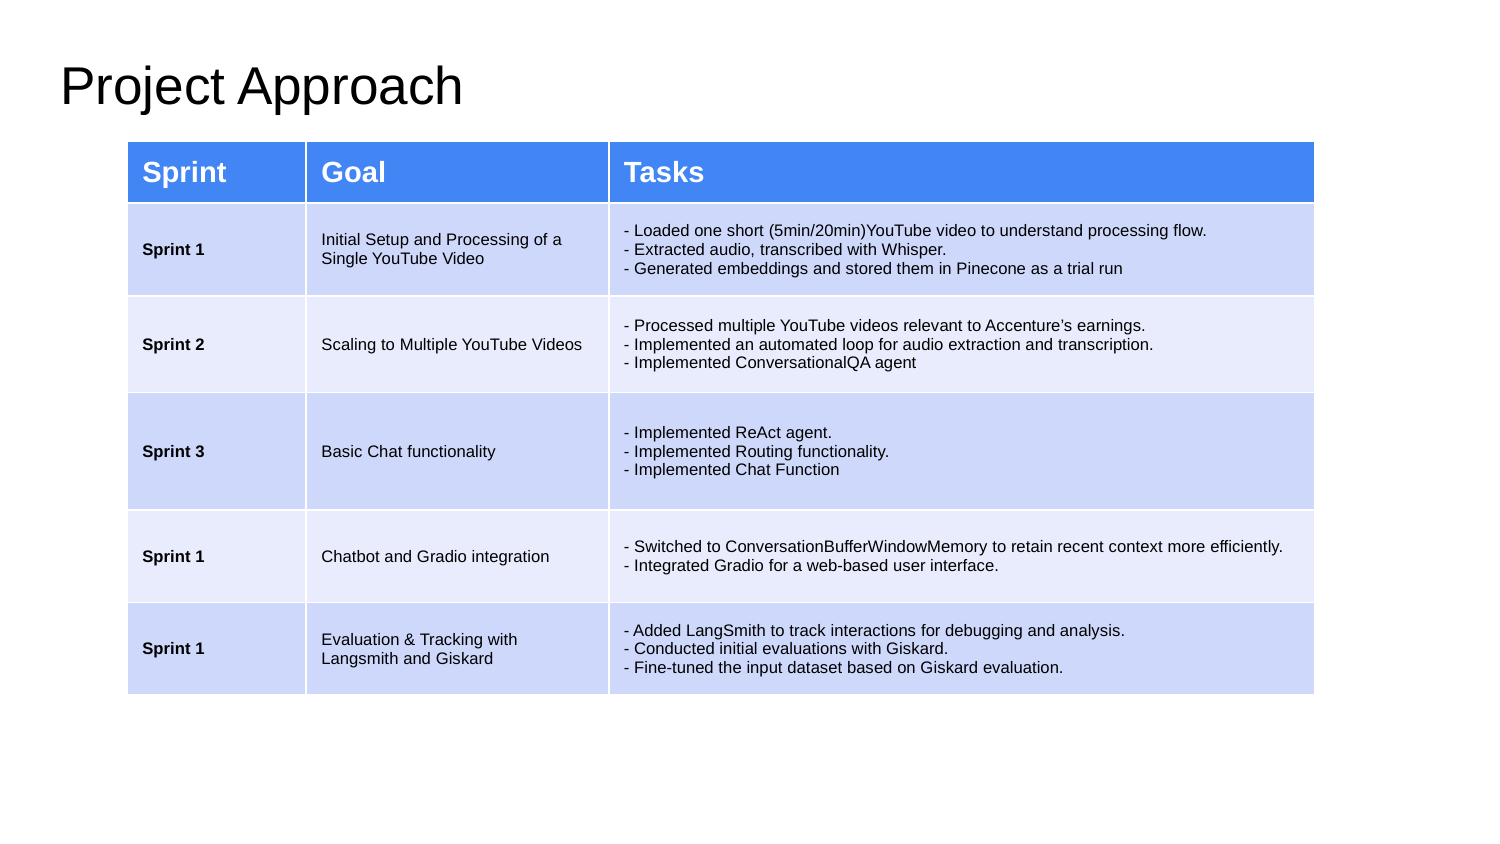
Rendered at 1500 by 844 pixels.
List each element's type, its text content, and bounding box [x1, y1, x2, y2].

table_cell Sprint 1 [128, 511, 305, 602]
table_cell Scaling to Multiple YouTube Videos [307, 297, 608, 392]
table_cell Evaluation & Tracking with Langsmith and Giskard [307, 603, 608, 694]
table_cell Sprint 2 [128, 297, 305, 392]
table_cell - Switched to ConversationBufferWindowMemory to retain recent context more efficiently. - Integrated Gradio for a web-based user interface. [610, 511, 1314, 602]
table_header Tasks [610, 142, 1314, 202]
list [51, 189, 1449, 750]
table_cell Chatbot and Gradio integration [307, 511, 608, 602]
table_cell Sprint 1 [128, 603, 305, 694]
table_header Goal [307, 142, 608, 202]
table_cell - Loaded one short (5min/20min)YouTube video to understand processing flow. - Extracted audio, transcribed with Whisper. - Generated embeddings and stored them in Pinecone as a trial run [610, 204, 1314, 295]
table_cell Sprint 1 [128, 204, 305, 295]
table_cell Basic Chat functionality [307, 393, 608, 509]
table_cell - Added LangSmith to track interactions for debugging and analysis. - Conducted initial evaluations with Giskard. - Fine-tuned the input dataset based on Giskard evaluation. [610, 603, 1314, 694]
table_cell - Implemented ReAct agent. - Implemented Routing functionality. - Implemented Chat Function [610, 393, 1314, 509]
table_cell Sprint 3 [128, 393, 305, 509]
table_header Sprint [128, 142, 305, 202]
table_cell Initial Setup and Processing of a Single YouTube Video [307, 204, 608, 295]
table_cell - Processed multiple YouTube videos relevant to Accenture’s earnings. - Implemented an automated loop for audio extraction and transcription. - Implemented ConversationalQA agent [610, 297, 1314, 392]
title Project Approach [45, 36, 1444, 131]
